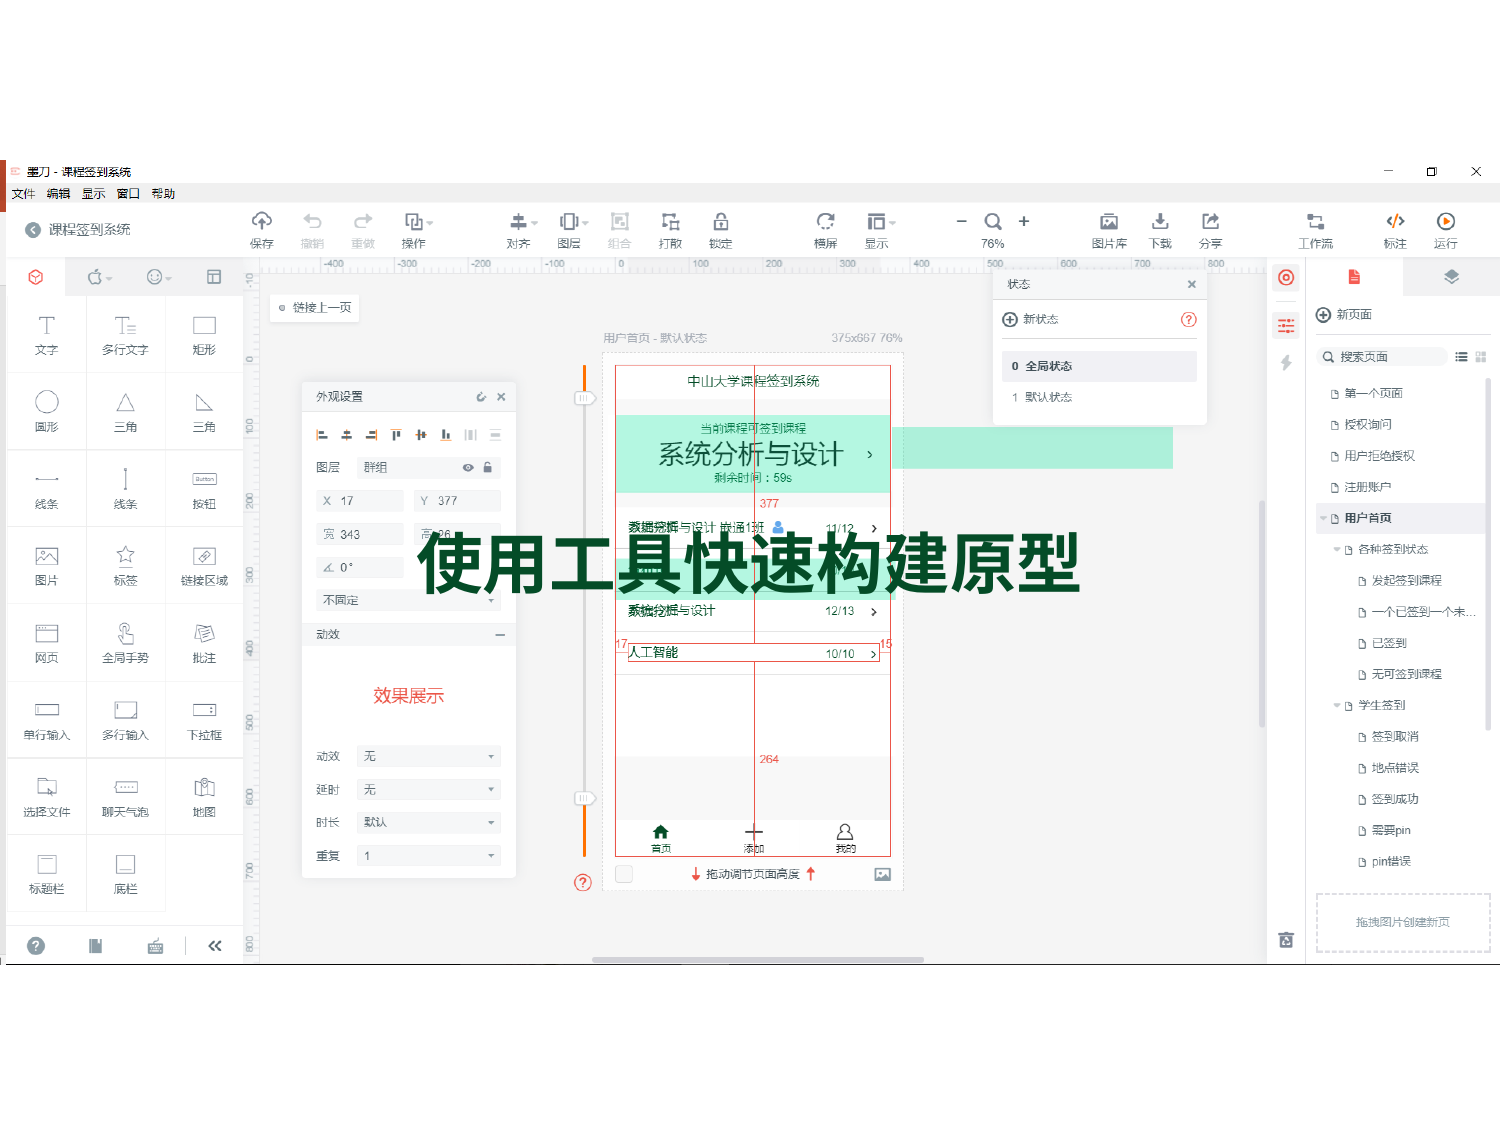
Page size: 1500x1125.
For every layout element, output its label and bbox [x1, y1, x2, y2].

picture [0, 160, 1500, 965]
